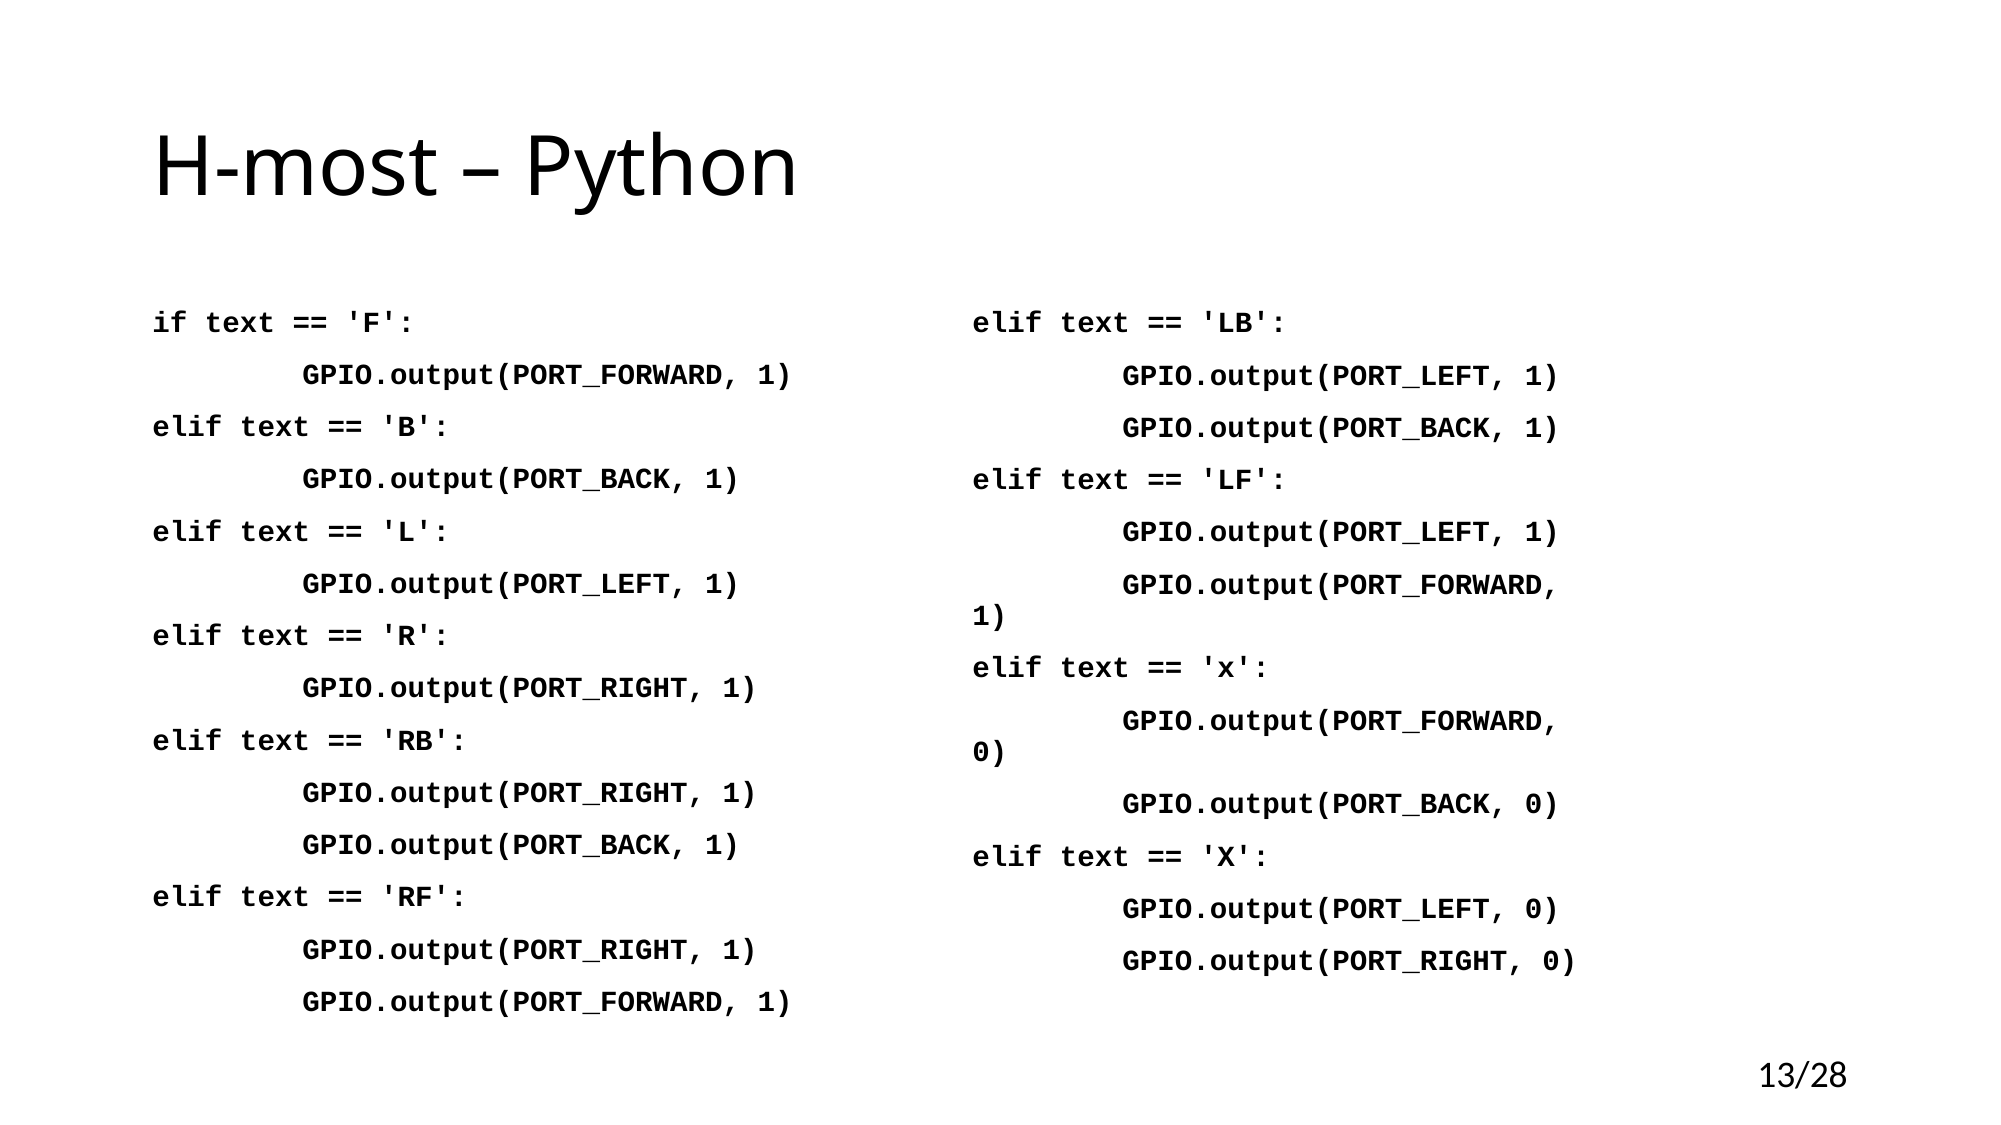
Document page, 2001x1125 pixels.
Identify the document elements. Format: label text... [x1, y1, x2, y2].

text_box elif text == 'LB': GPIO.output(PORT_LEFT, 1) GPIO.output(PORT_BACK, 1) elif text == 'LF': GPIO.output(PORT_LEFT, 1) GPIO.output(PORT_FORWARD, 1) elif text == 'x': GPIO.output(PORT_FORWARD, 0) GPIO.output(PORT_BACK, 0) elif text == 'X': GPIO.output(PORT_LEFT, 0) GPIO.output(PORT_RIGHT, 0) [957, 300, 1612, 1015]
list if text == 'F': GPIO.output(PORT_FORWARD, 1) elif text == 'B': GPIO.output(PORT_BACK, 1) elif text == 'L': GPIO.output(PORT_LEFT, 1) elif text == 'R': GPIO.output(PORT_RIGHT, 1) elif text == 'RB': GPIO.output(PORT_RIGHT, 1) GPIO.output(PORT_BACK, 1) elif text == 'RF': GPIO.output(PORT_RIGHT, 1) GPIO.output(PORT_FORWARD, 1) [137, 299, 824, 1014]
title H-most – Python [137, 59, 1863, 278]
